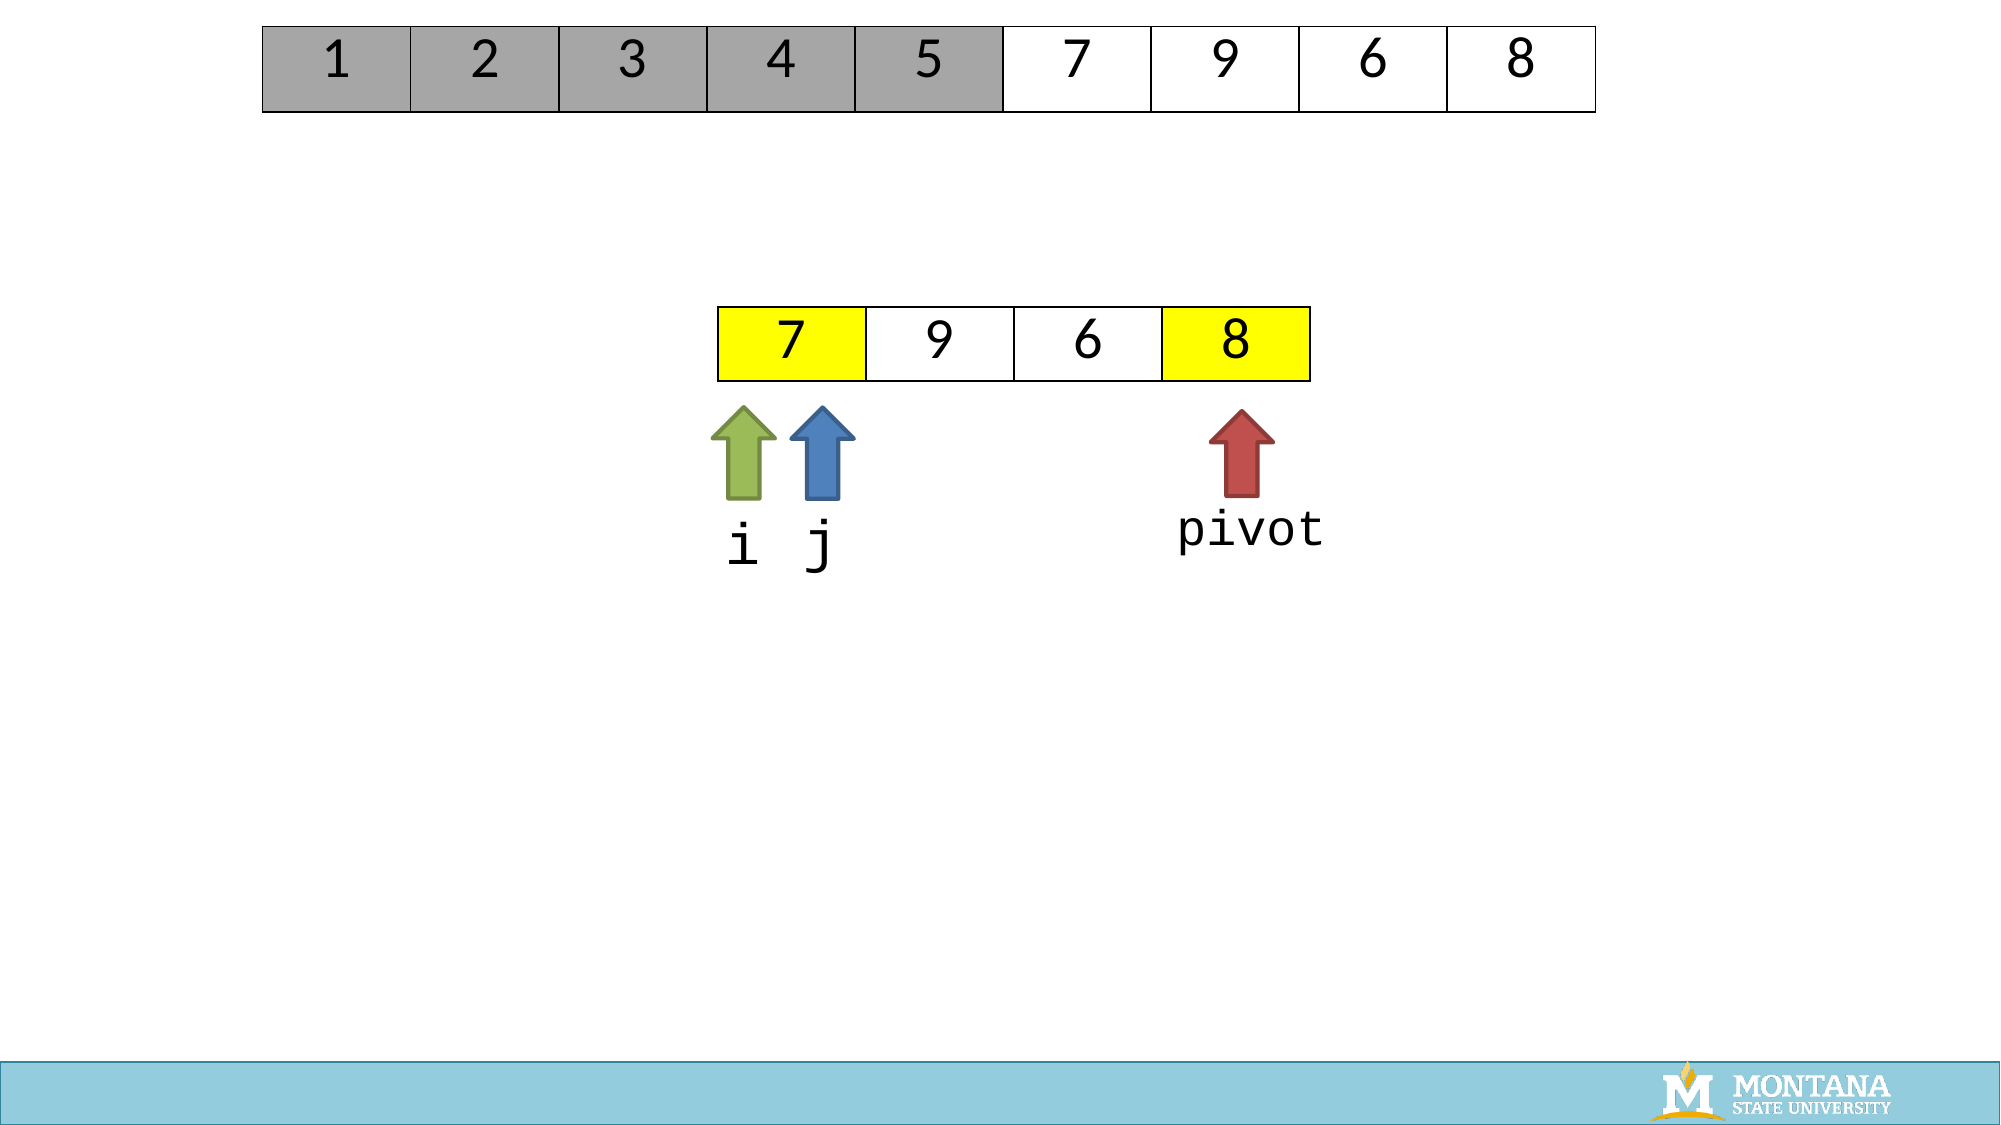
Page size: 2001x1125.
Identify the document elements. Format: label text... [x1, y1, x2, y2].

text_box i [710, 498, 777, 584]
table_header 9 [1152, 27, 1298, 111]
table_header 7 [719, 308, 865, 380]
text_box pivot [1161, 487, 1342, 563]
table_header 3 [560, 27, 706, 111]
table_header 5 [856, 27, 1002, 111]
table_header 7 [1004, 27, 1150, 111]
table_header 6 [1300, 27, 1446, 111]
text_box [1208, 408, 1276, 487]
table_header 6 [1015, 308, 1161, 380]
table_header 8 [1448, 27, 1595, 111]
table_header 8 [1163, 308, 1309, 380]
picture [1649, 1060, 1892, 1122]
text_box [710, 405, 777, 498]
text_box [789, 405, 856, 496]
table_header 4 [708, 27, 854, 111]
table_header 9 [867, 308, 1013, 380]
table_header 2 [411, 27, 558, 111]
text_box j [788, 496, 854, 581]
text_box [1892, 1060, 2000, 1125]
table_header 1 [263, 27, 410, 111]
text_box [0, 1060, 1647, 1125]
